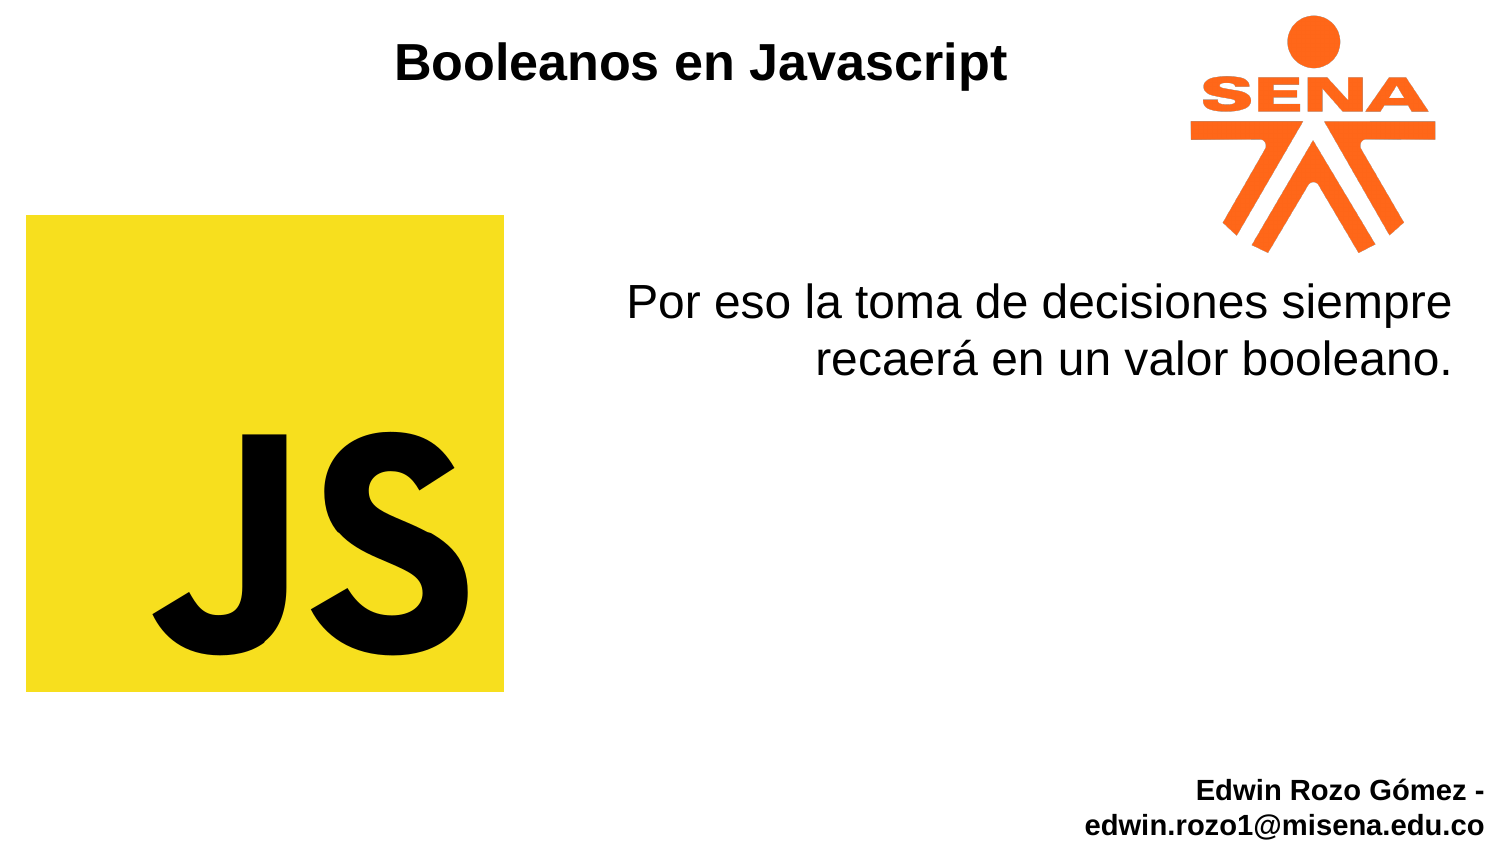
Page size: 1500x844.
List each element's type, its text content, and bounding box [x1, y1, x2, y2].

text_box Edwin Rozo Gómez - edwin.rozo1@misena.edu.co [878, 756, 1500, 844]
picture [1189, 13, 1437, 255]
picture [26, 215, 504, 693]
text_box Por eso la toma de decisiones siempre recaerá en un valor booleano. [527, 255, 1469, 401]
text_box Booleanos en Javascript [211, 13, 1187, 106]
